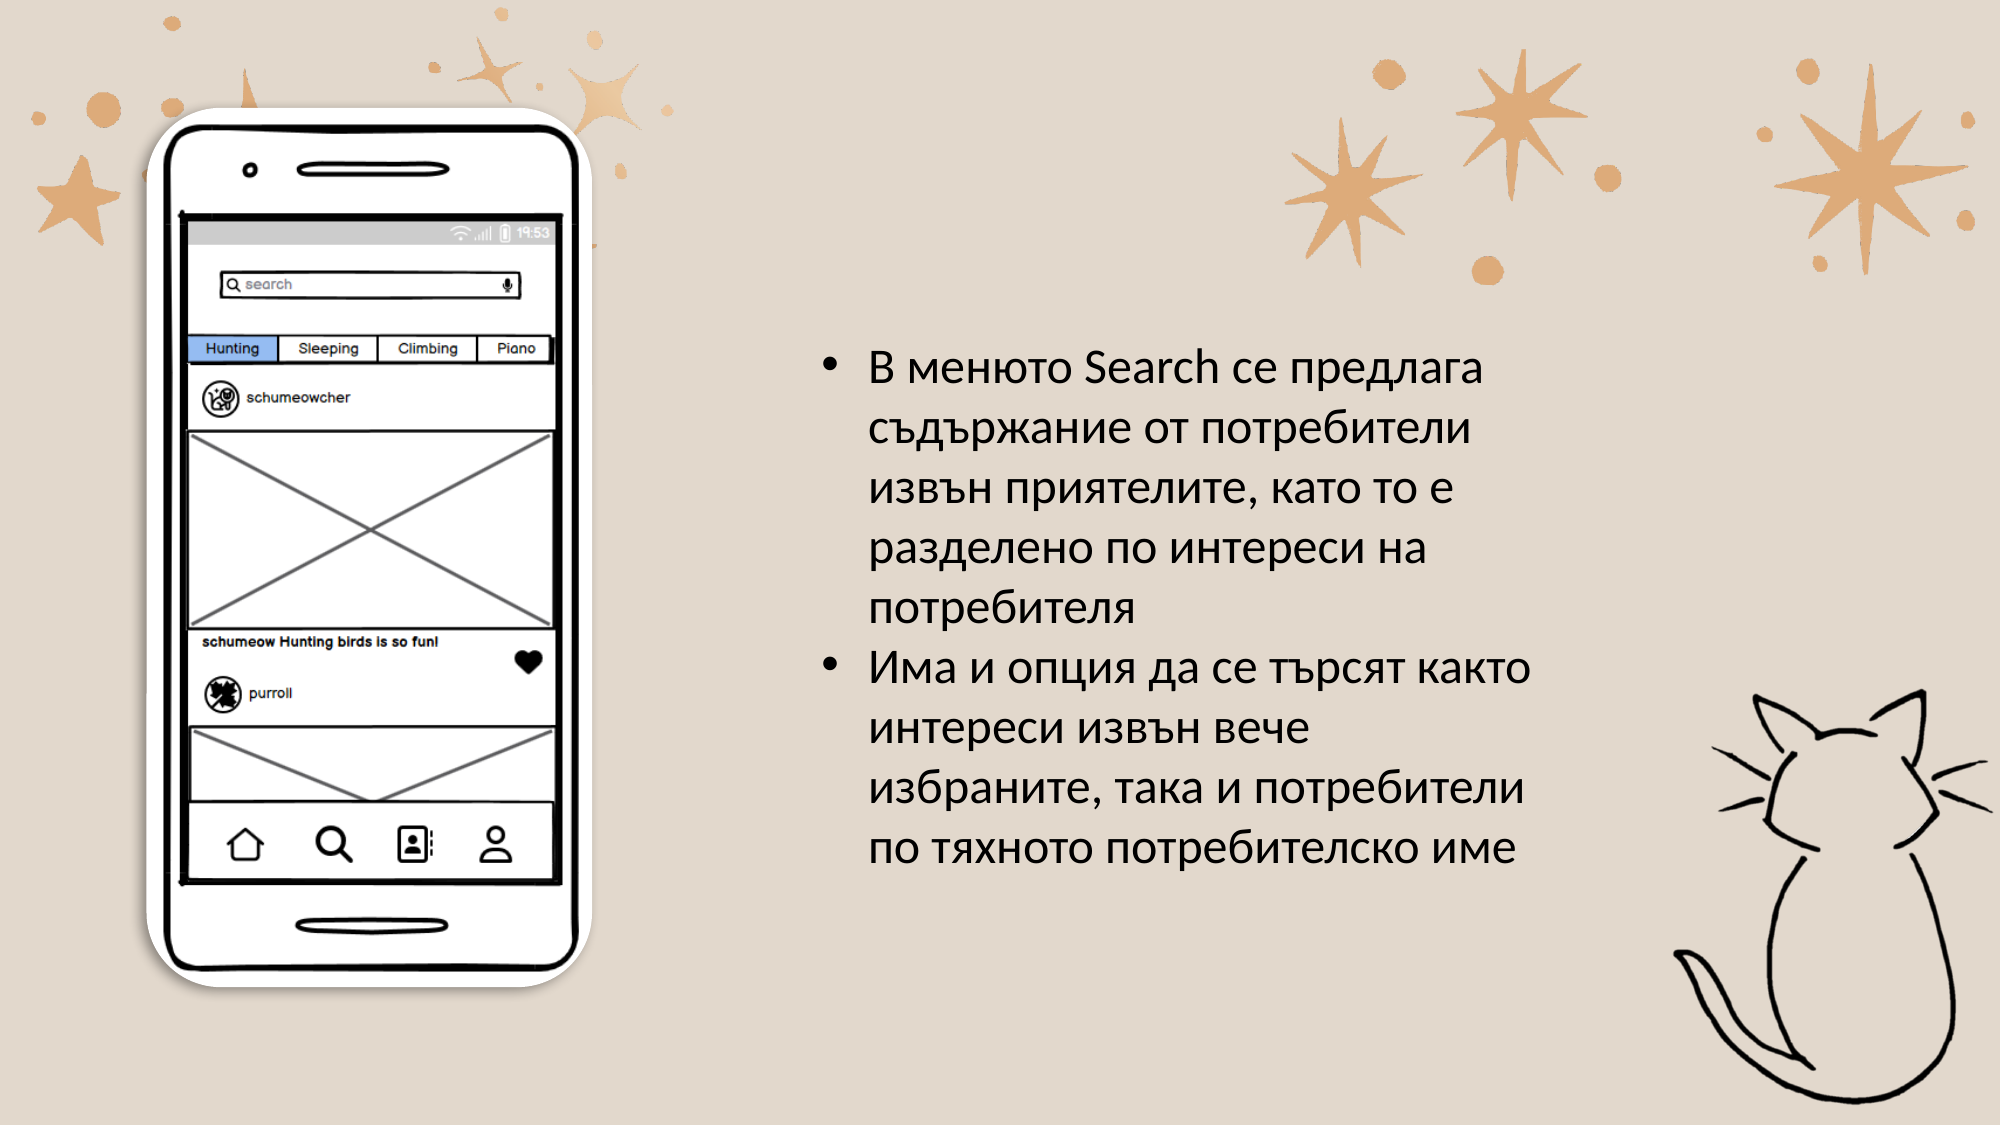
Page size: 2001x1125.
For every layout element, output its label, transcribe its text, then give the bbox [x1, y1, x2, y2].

picture [1268, 37, 2001, 301]
picture [10, 0, 687, 988]
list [1665, 673, 2000, 1125]
text_box В менюто Search се предлага съдържание от потребители извън приятелите, като то е разделено по интереси на потребителя Има и опция да се търсят както интереси извън вече избраните, така и потребители по тяхното потребителско име [806, 326, 1561, 881]
